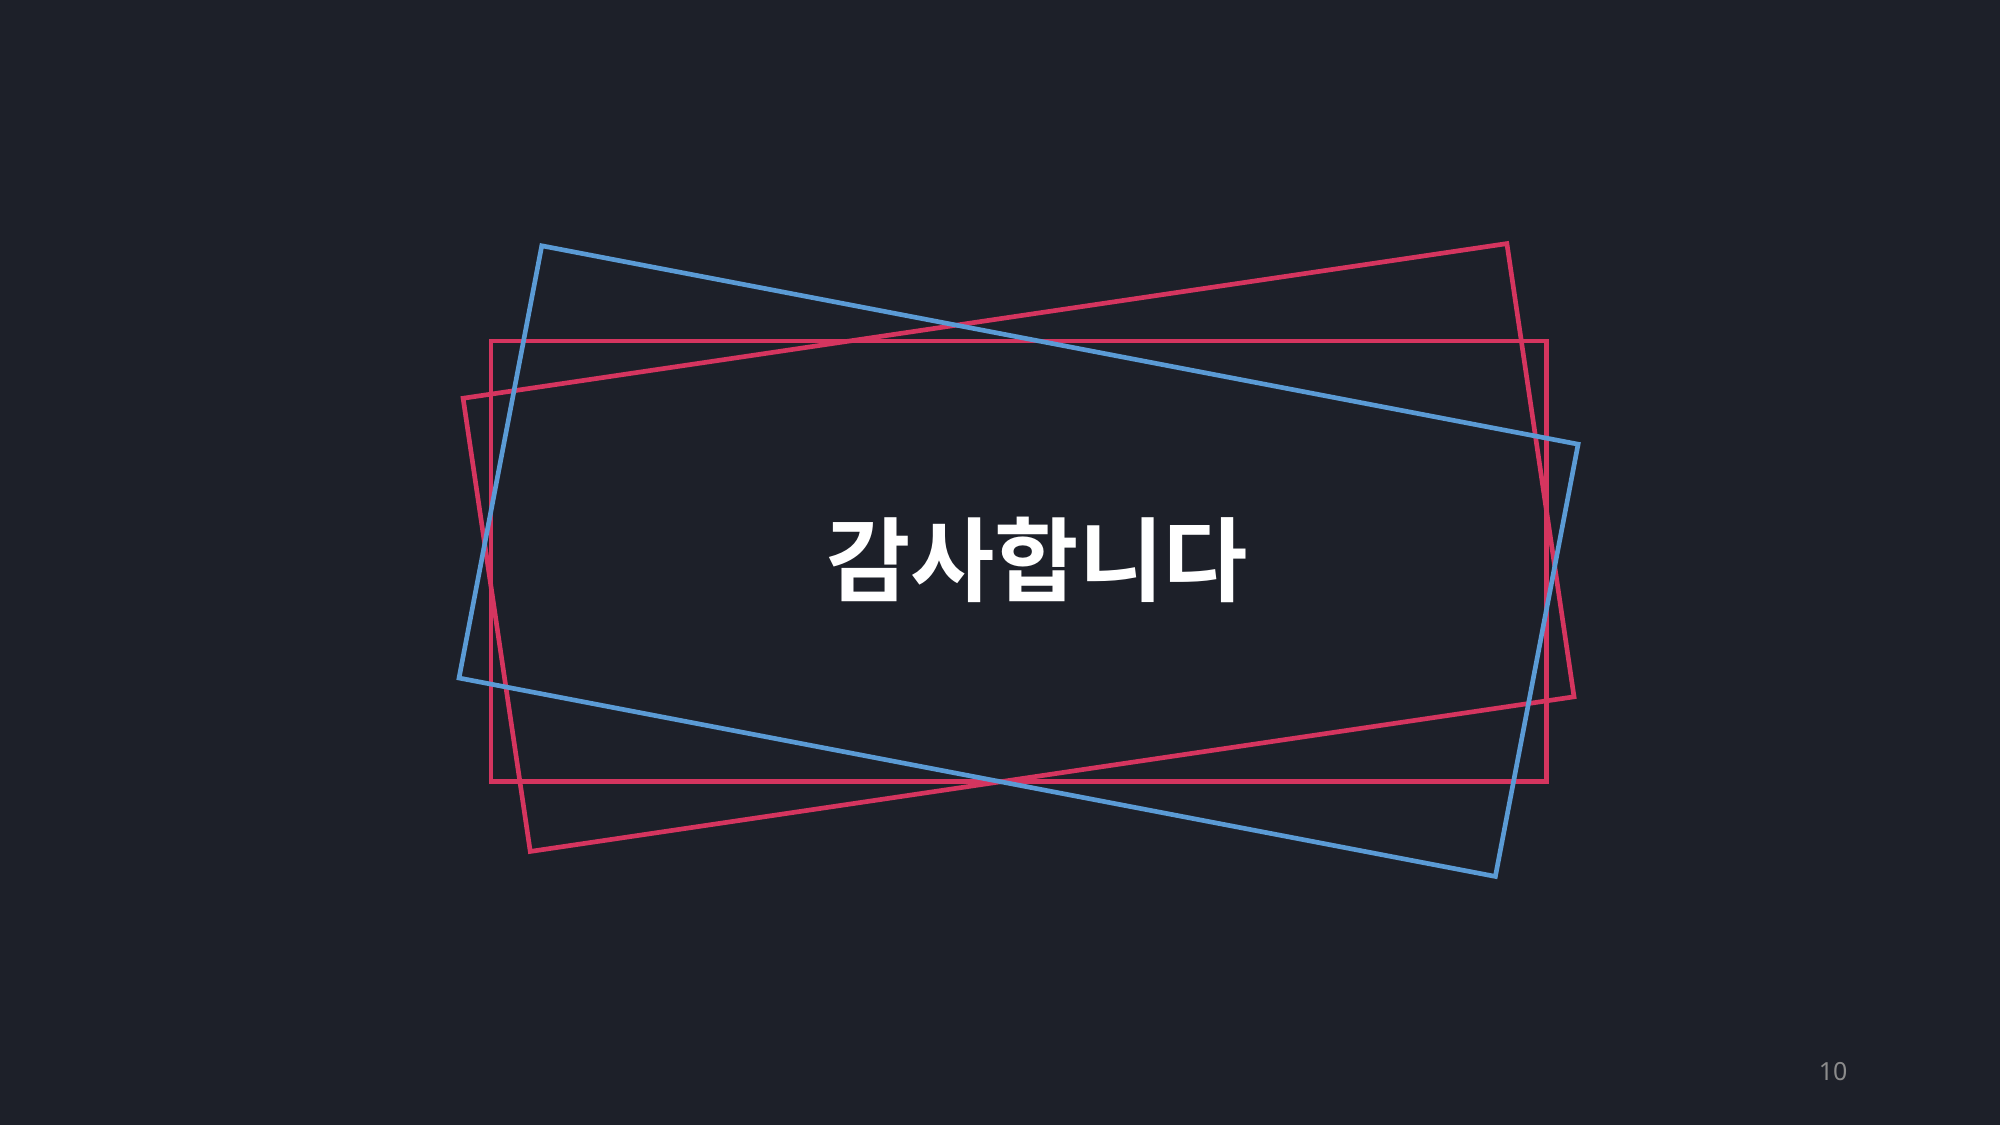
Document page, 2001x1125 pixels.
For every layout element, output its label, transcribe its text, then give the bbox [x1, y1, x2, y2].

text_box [490, 318, 1547, 782]
slide_number 10 [1412, 1042, 1863, 1103]
